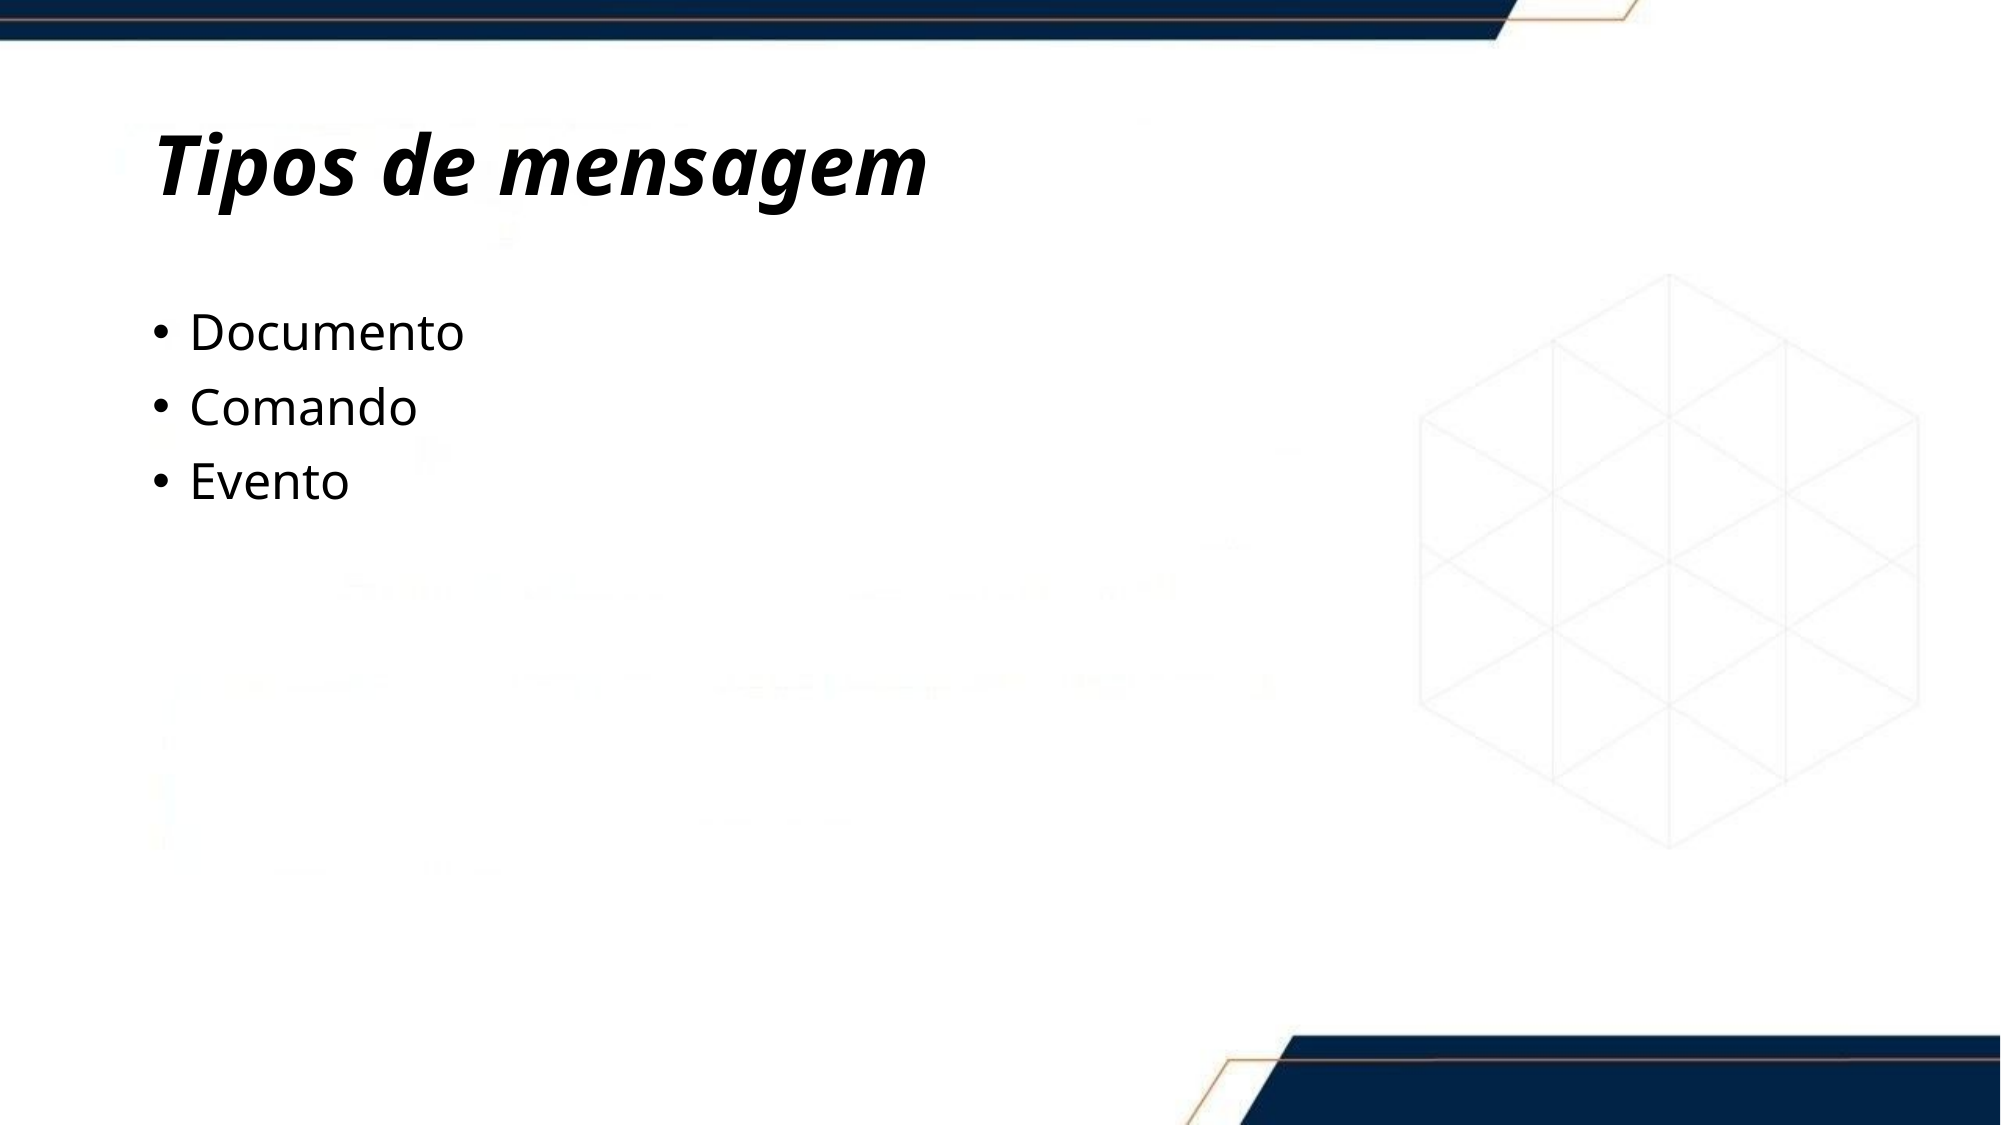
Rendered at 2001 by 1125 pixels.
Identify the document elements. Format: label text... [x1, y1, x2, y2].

title Tipos de mensagem [137, 59, 1863, 278]
list Documento Comando Evento [137, 299, 1863, 1014]
picture [0, 0, 2001, 1125]
